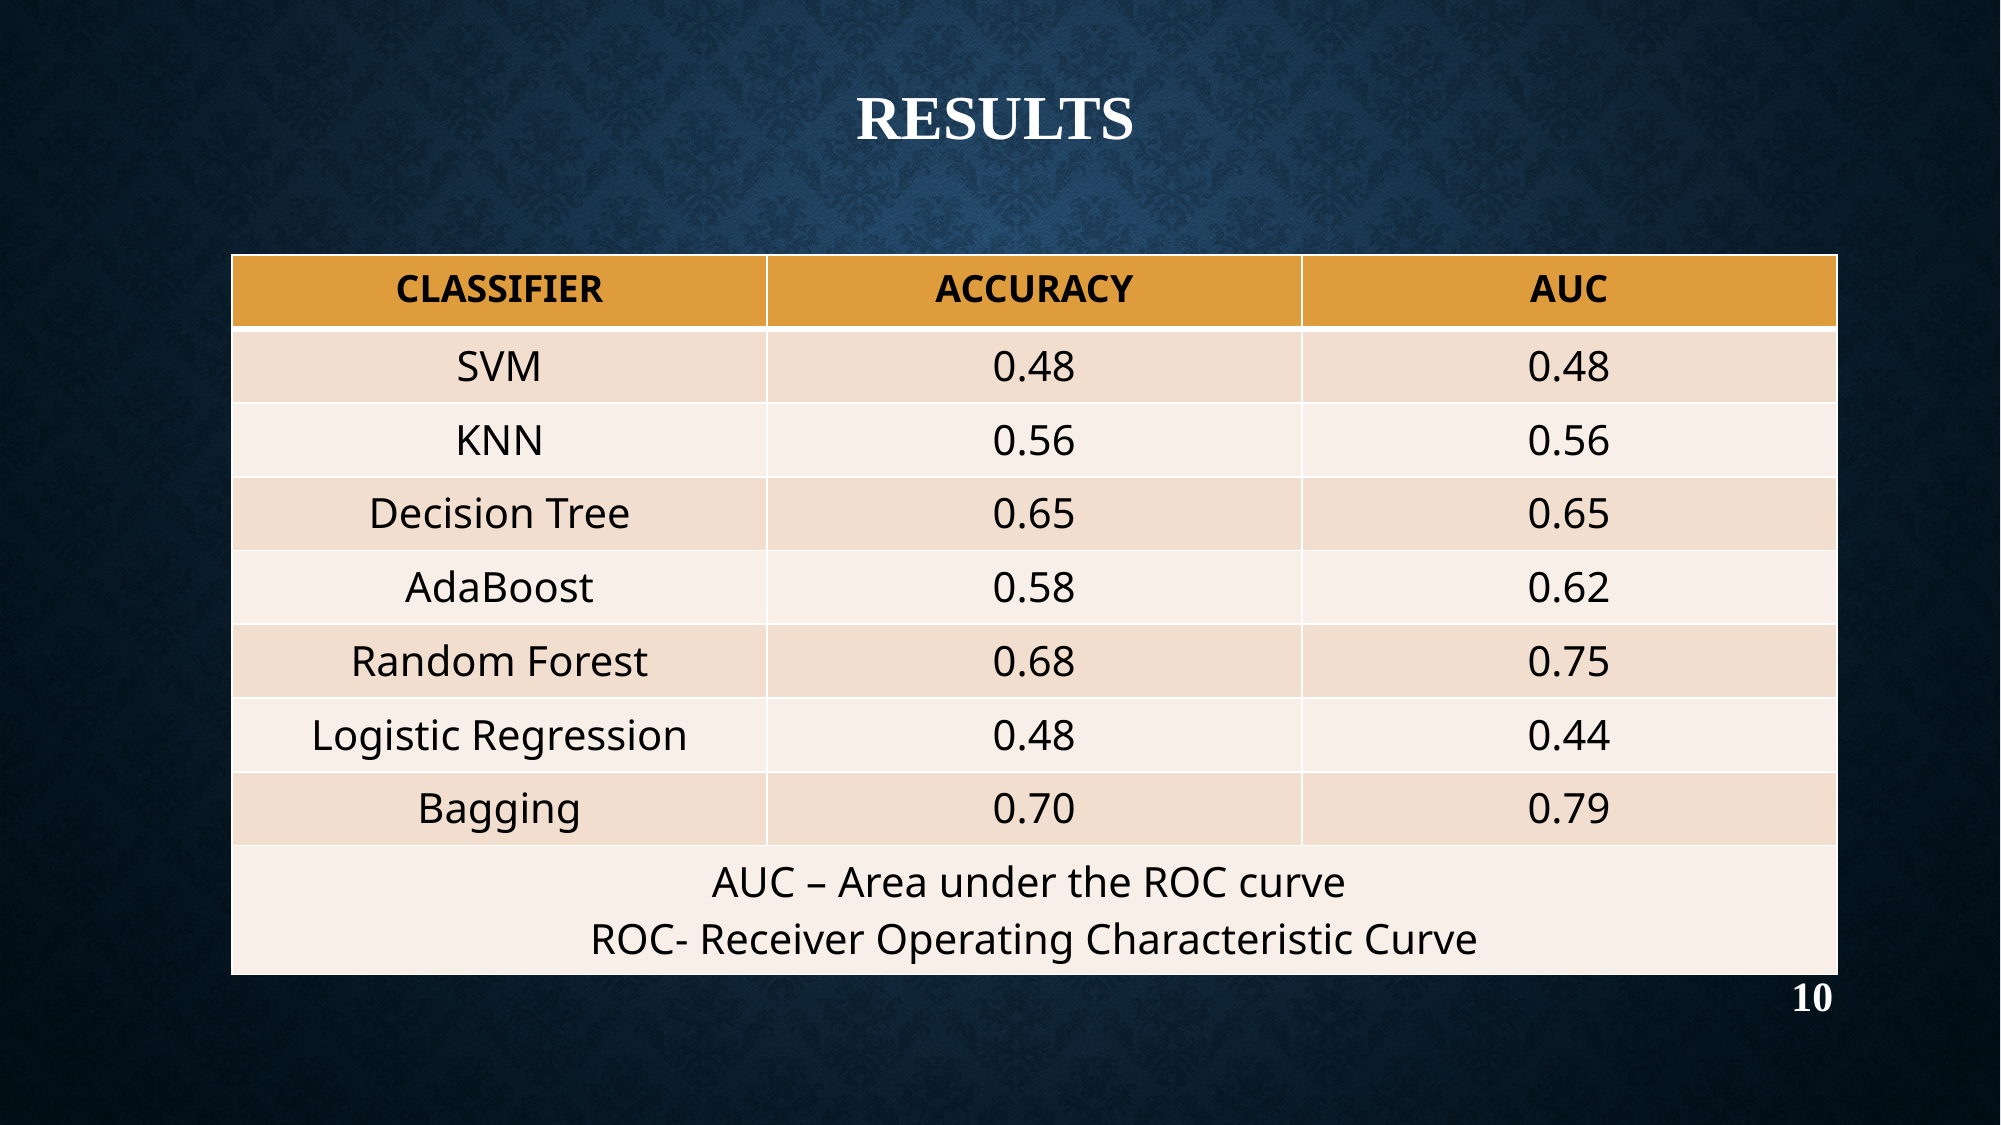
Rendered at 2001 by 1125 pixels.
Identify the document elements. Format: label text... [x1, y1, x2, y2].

table_cell 0.65 [768, 478, 1301, 550]
table_cell 0.68 [768, 625, 1301, 697]
table_header AUC [1303, 256, 1836, 326]
table_cell 0.58 [768, 551, 1301, 623]
table_cell 0.65 [1303, 478, 1836, 550]
title RESULTS [194, 0, 1799, 174]
table_cell Bagging [233, 773, 766, 845]
table_cell 0.48 [768, 699, 1301, 771]
table_cell 0.70 [768, 773, 1301, 845]
table_cell KNN [233, 404, 766, 476]
table_header ACCURACY [768, 256, 1301, 326]
table_cell 0.48 [1303, 332, 1836, 402]
table_cell 0.56 [1303, 404, 1836, 476]
table_cell AdaBoost [233, 551, 766, 623]
table_cell 0.44 [1303, 699, 1836, 771]
table_cell 0.48 [768, 332, 1301, 402]
table_cell AUC – Area under the ROC curve ROC- Receiver Operating Characteristic Curve [233, 846, 1836, 974]
table_cell 0.75 [1303, 625, 1836, 697]
table_cell SVM [233, 332, 766, 402]
table_cell Decision Tree [233, 478, 766, 550]
table_cell 0.56 [768, 404, 1301, 476]
table_cell Random Forest [233, 625, 766, 697]
table_cell 0.79 [1303, 773, 1836, 845]
slide_number 10 [1724, 965, 1849, 1025]
table_header CLASSIFIER [233, 256, 766, 326]
table_cell 0.62 [1303, 551, 1836, 623]
table_cell Logistic Regression [233, 699, 766, 771]
